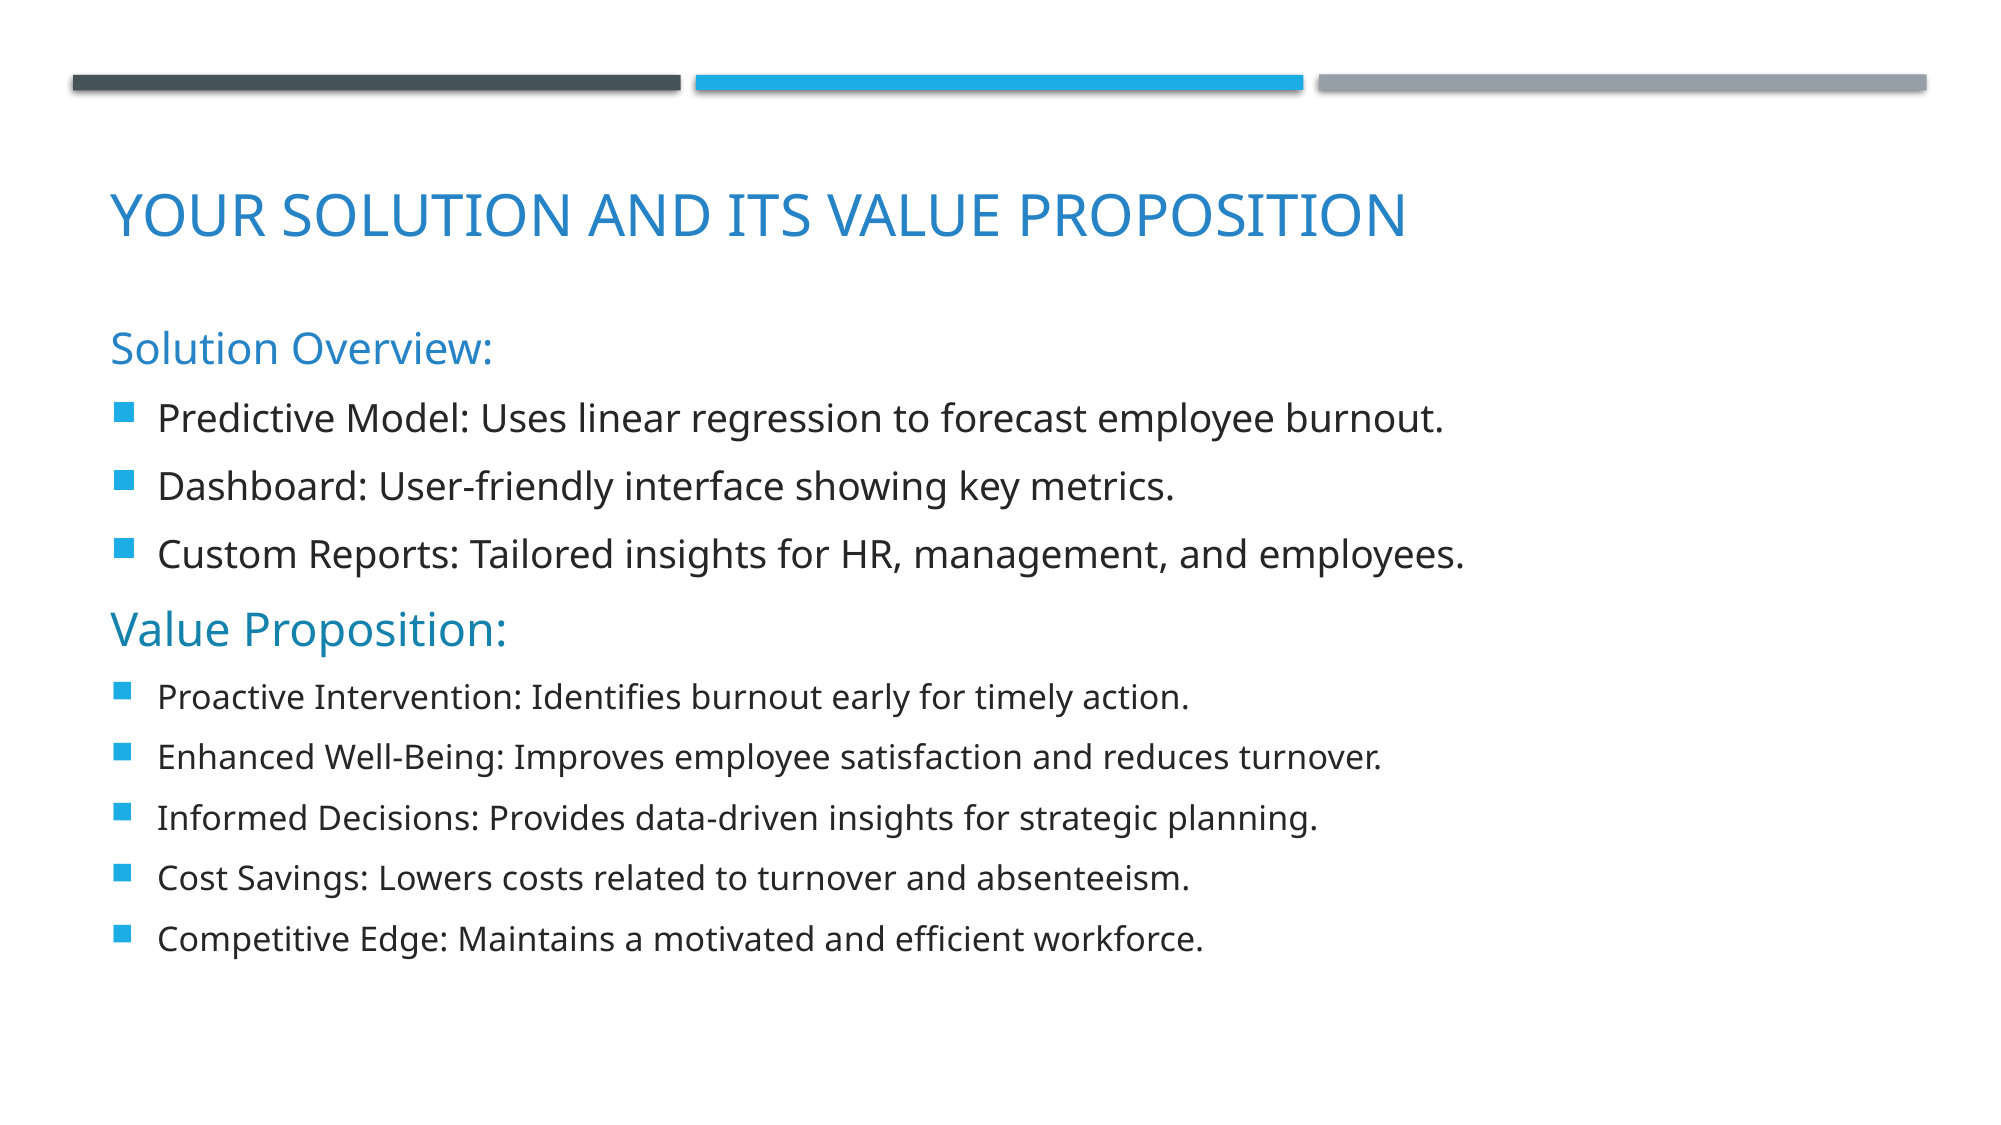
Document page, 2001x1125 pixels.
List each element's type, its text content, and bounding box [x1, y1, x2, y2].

title YOUR SOLUTION AND ITS VALUE PROPOSITION [95, 81, 1905, 276]
list Solution Overview: Predictive Model: Uses linear regression to forecast employee burnout. Dashboard: User-friendly interface showing key metrics. Custom Reports: Tailored insights for HR, management, and employees. Value Proposition: Proactive Intervention: Identifies burnout early for timely action. Enhanced Well-Being: Improves employee satisfaction and reduces turnover. Informed Decisions: Provides data-driven insights for strategic planning. Cost Savings: Lowers costs related to turnover and absenteeism. Competitive Edge: Maintains a motivated and efficient workforce. [95, 305, 1905, 969]
